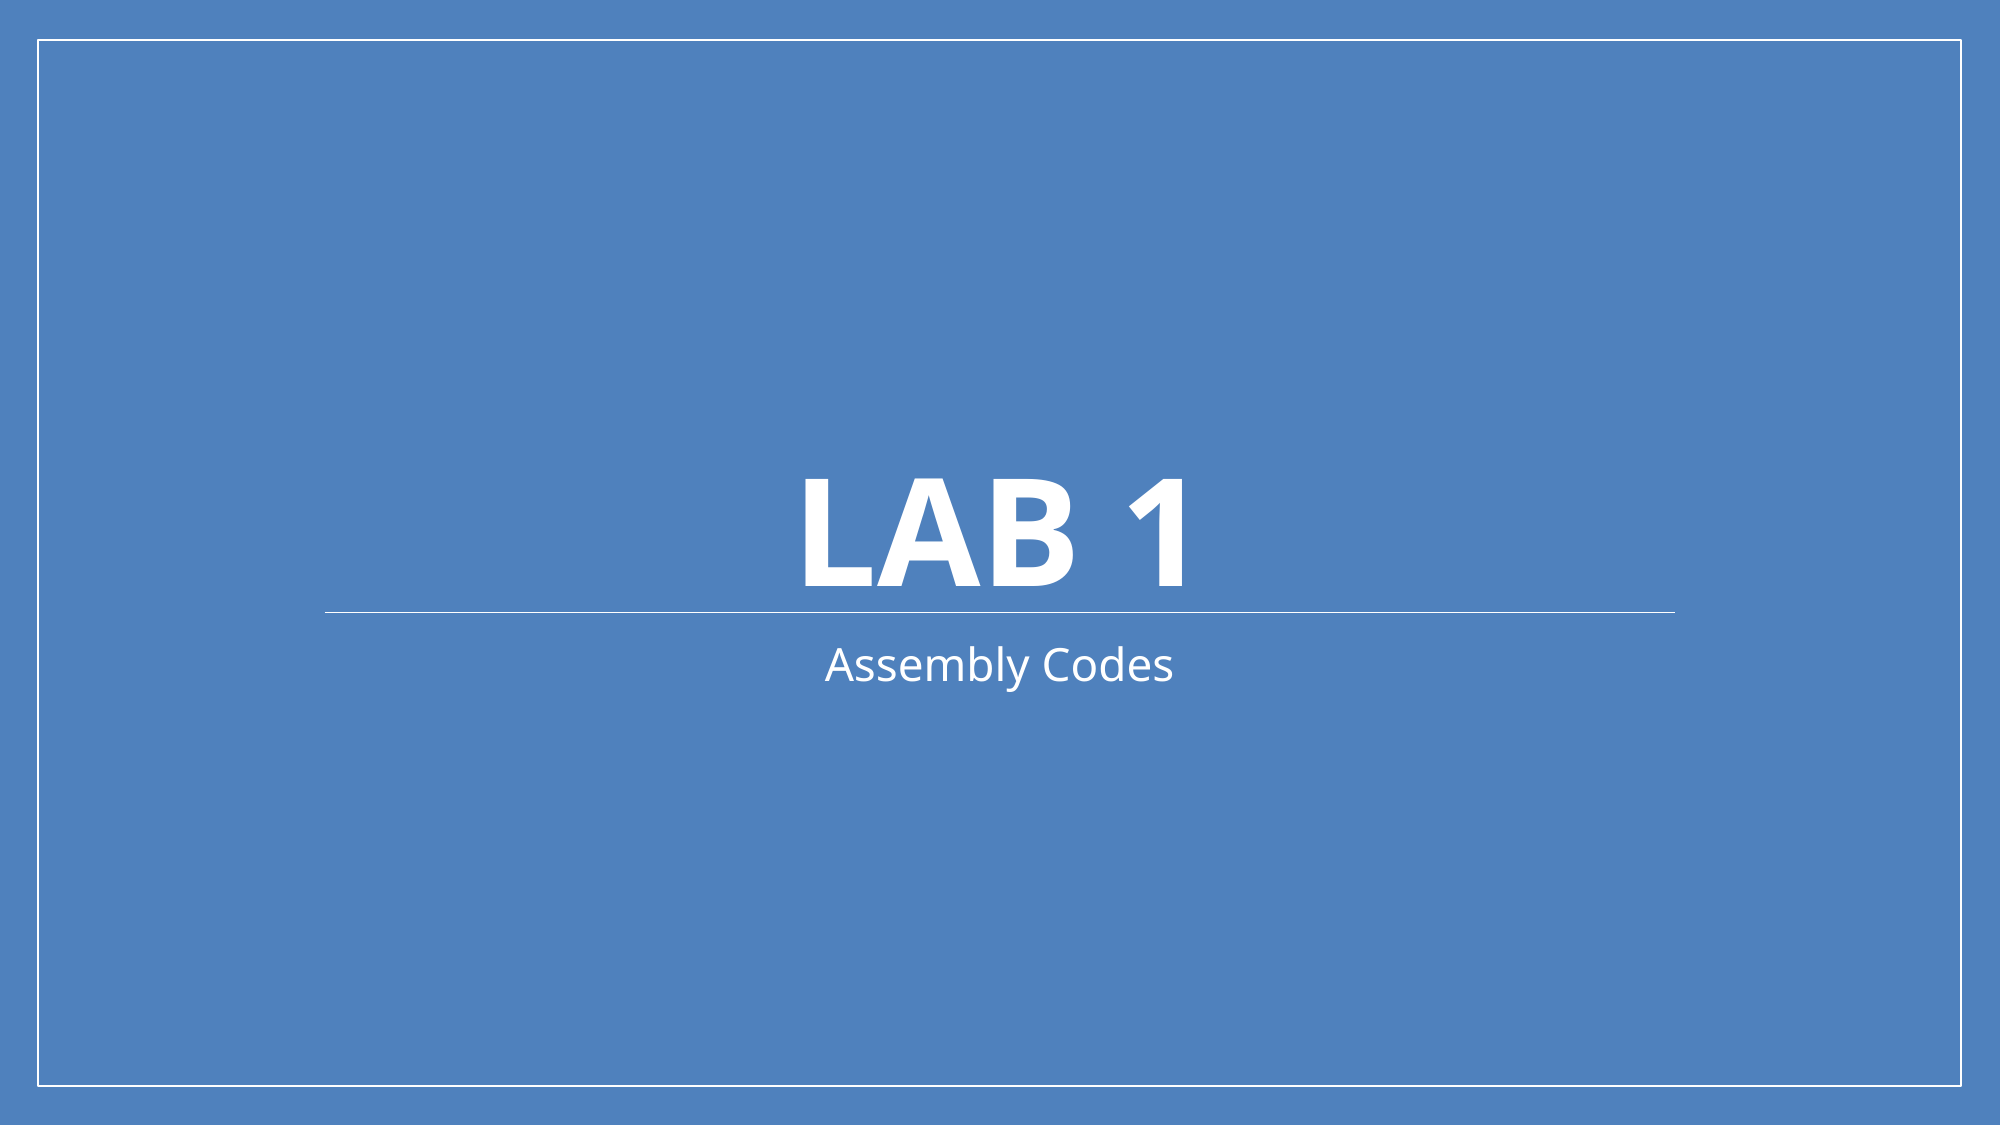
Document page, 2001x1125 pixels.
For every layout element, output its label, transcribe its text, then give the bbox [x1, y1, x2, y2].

subtitle Assembly Codes [280, 634, 1719, 863]
title Lab 1 [182, 144, 1818, 625]
